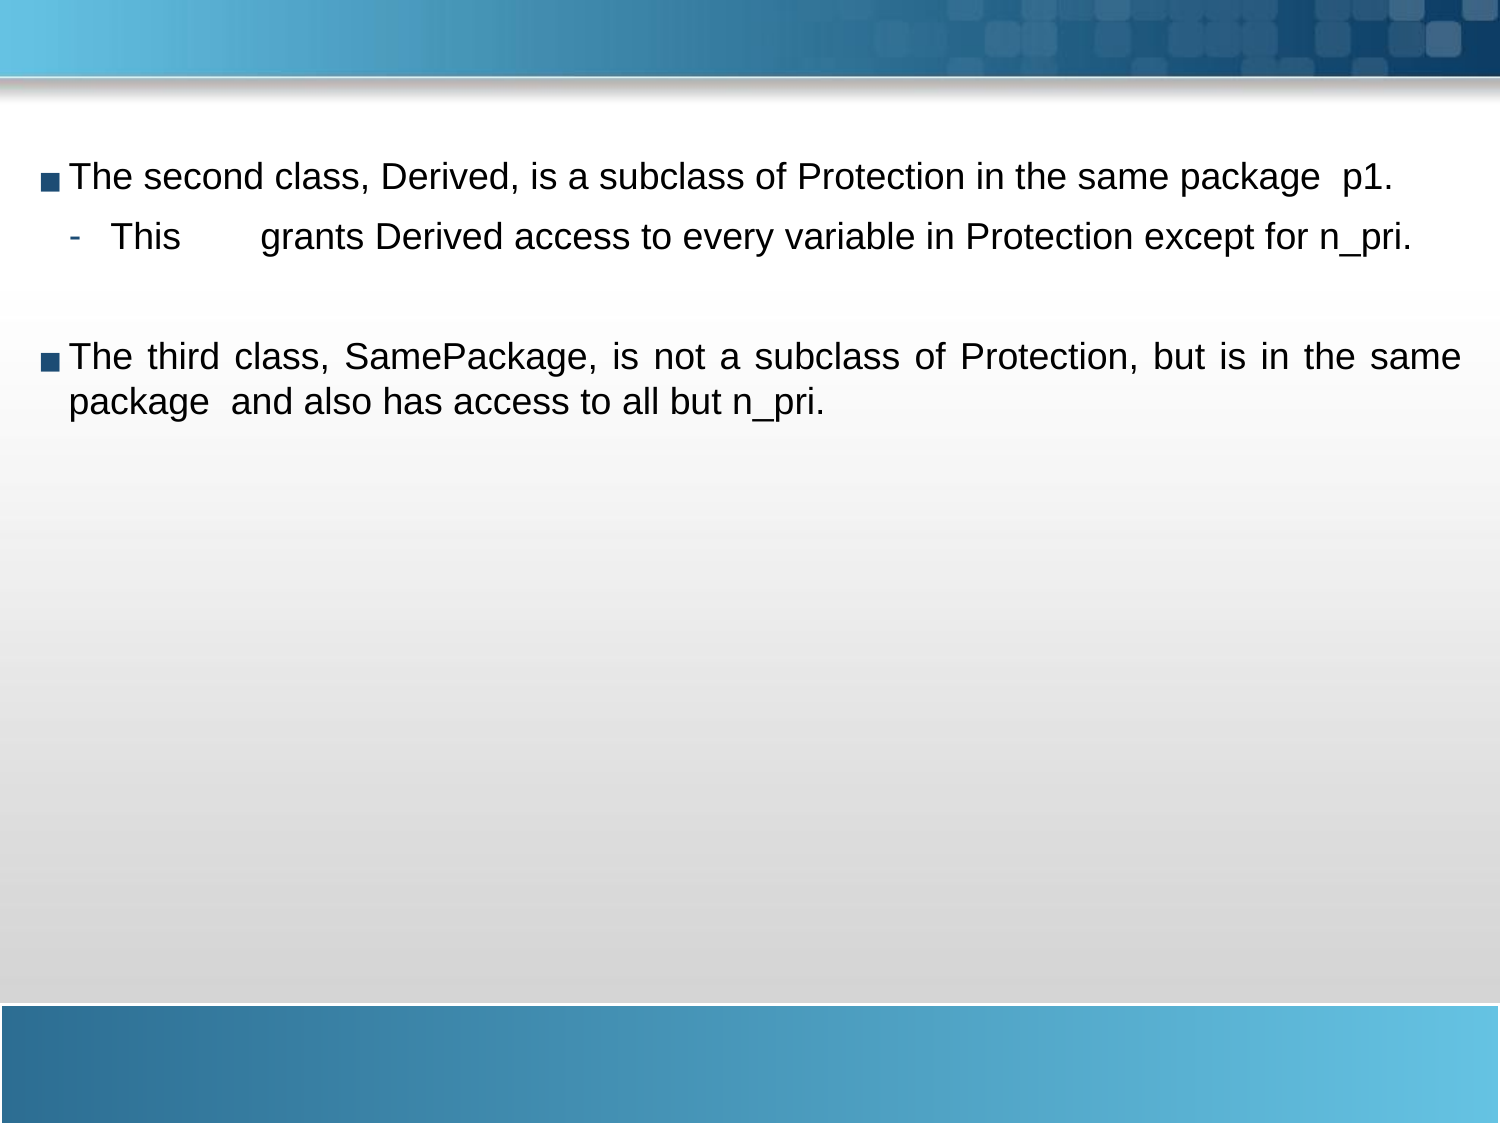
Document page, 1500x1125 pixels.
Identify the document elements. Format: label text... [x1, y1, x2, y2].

text_box [0, 1004, 1500, 1125]
list The second class, Derived, is a subclass of Protection in the same package p1. This grants Derived access to every variable in Protection except for n_pri. The third class, SamePackage, is not a subclass of Protection, but is in the same package and also has access to all but n_pri. [37, 87, 1463, 500]
picture [0, 0, 1500, 1004]
